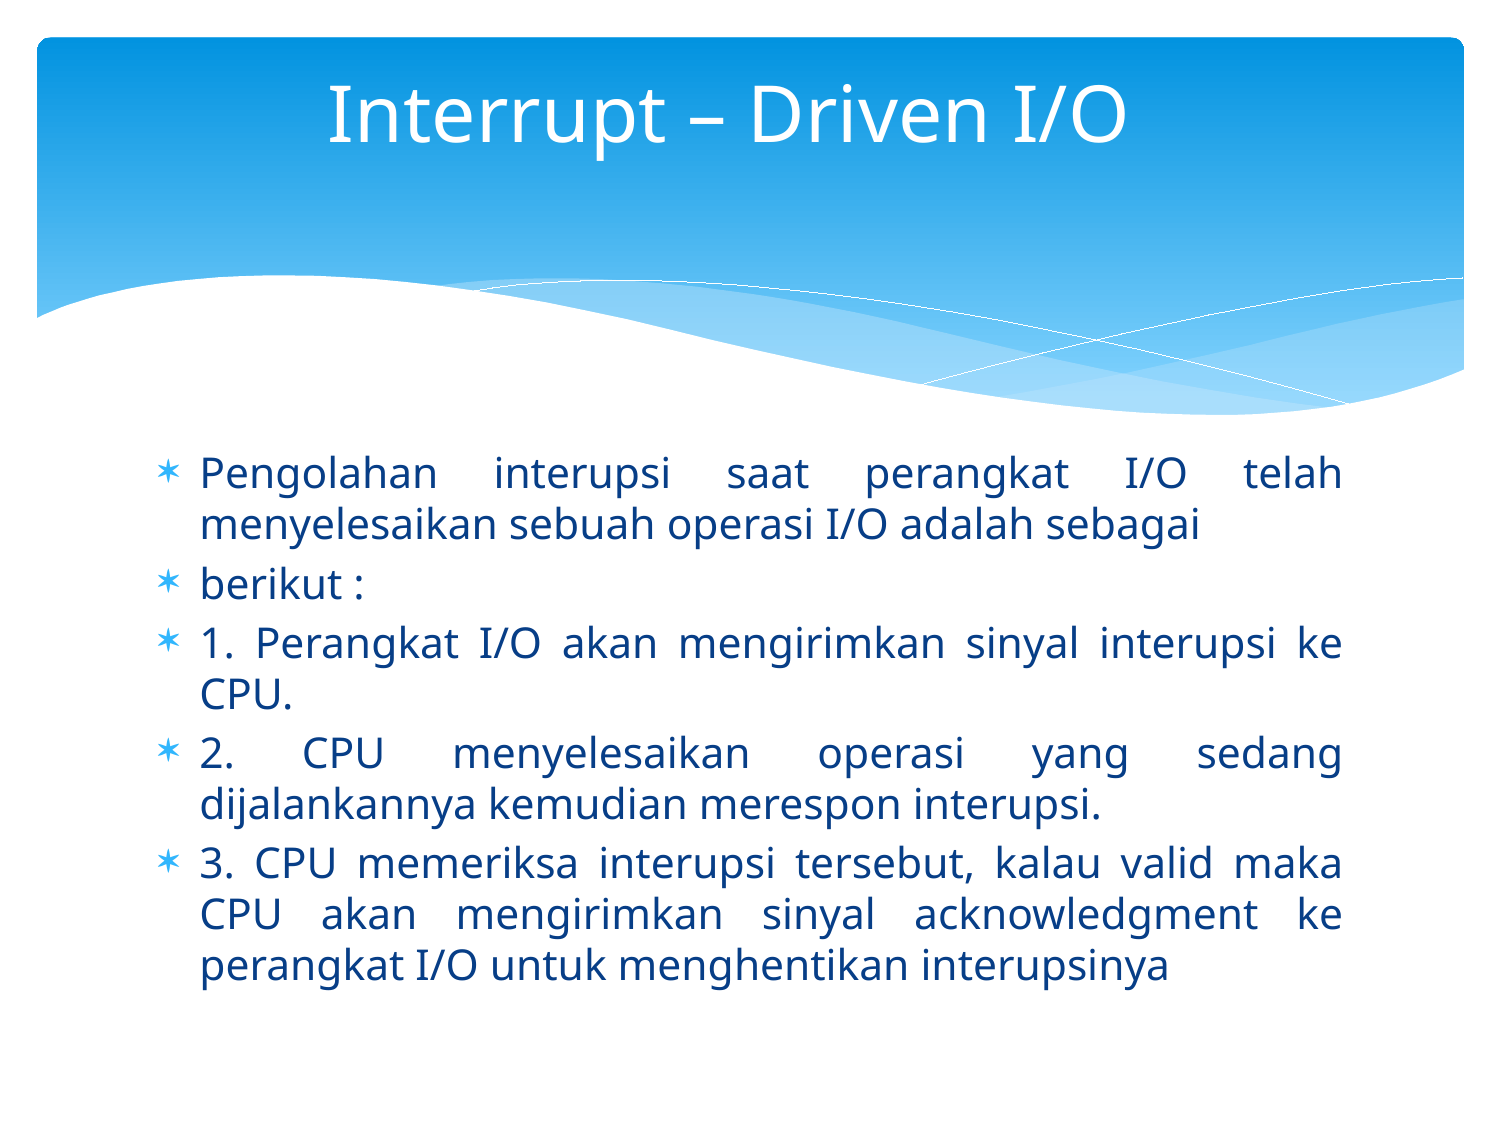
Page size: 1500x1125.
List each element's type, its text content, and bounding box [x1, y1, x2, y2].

title Interrupt – Driven I/O [75, 55, 1425, 261]
list Pengolahan interupsi saat perangkat I/O telah menyelesaikan sebuah operasi I/O adalah sebagai berikut : 1. Perangkat I/O akan mengirimkan sinyal interupsi ke CPU. 2. CPU menyelesaikan operasi yang sedang dijalankannya kemudian merespon interupsi. 3. CPU memeriksa interupsi tersebut, kalau valid maka CPU akan mengirimkan sinyal acknowledgment ke perangkat I/O untuk menghentikan interupsinya [143, 438, 1359, 1005]
